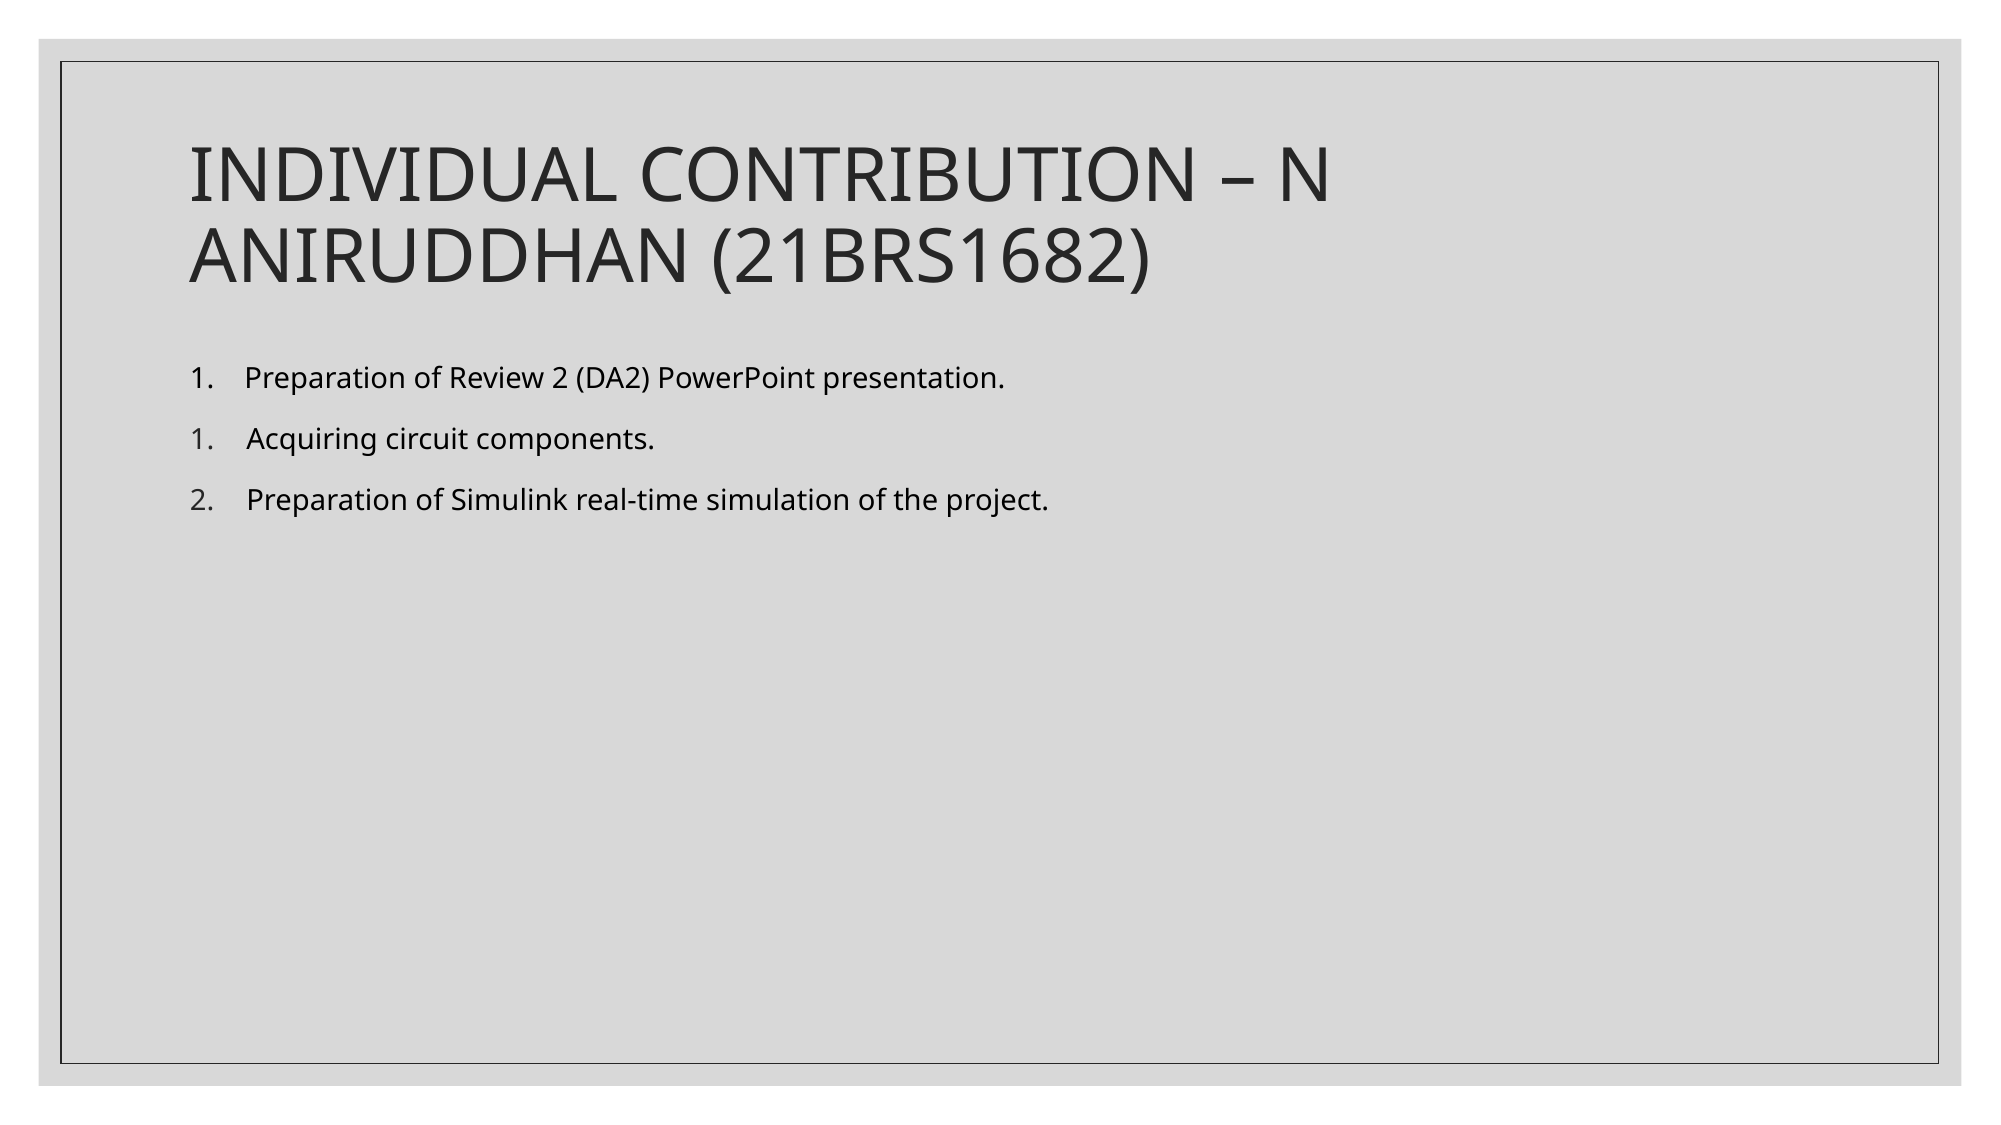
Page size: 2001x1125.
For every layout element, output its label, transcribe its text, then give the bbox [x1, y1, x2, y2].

list 1. Preparation of Review 2 (DA2) PowerPoint presentation. Acquiring circuit components. Preparation of Simulink real-time simulation of the project. [174, 345, 1825, 977]
title INDIVIDUAL CONTRIBUTION – N ANIRUDDHAN (21BRS1682) [174, 105, 1825, 331]
